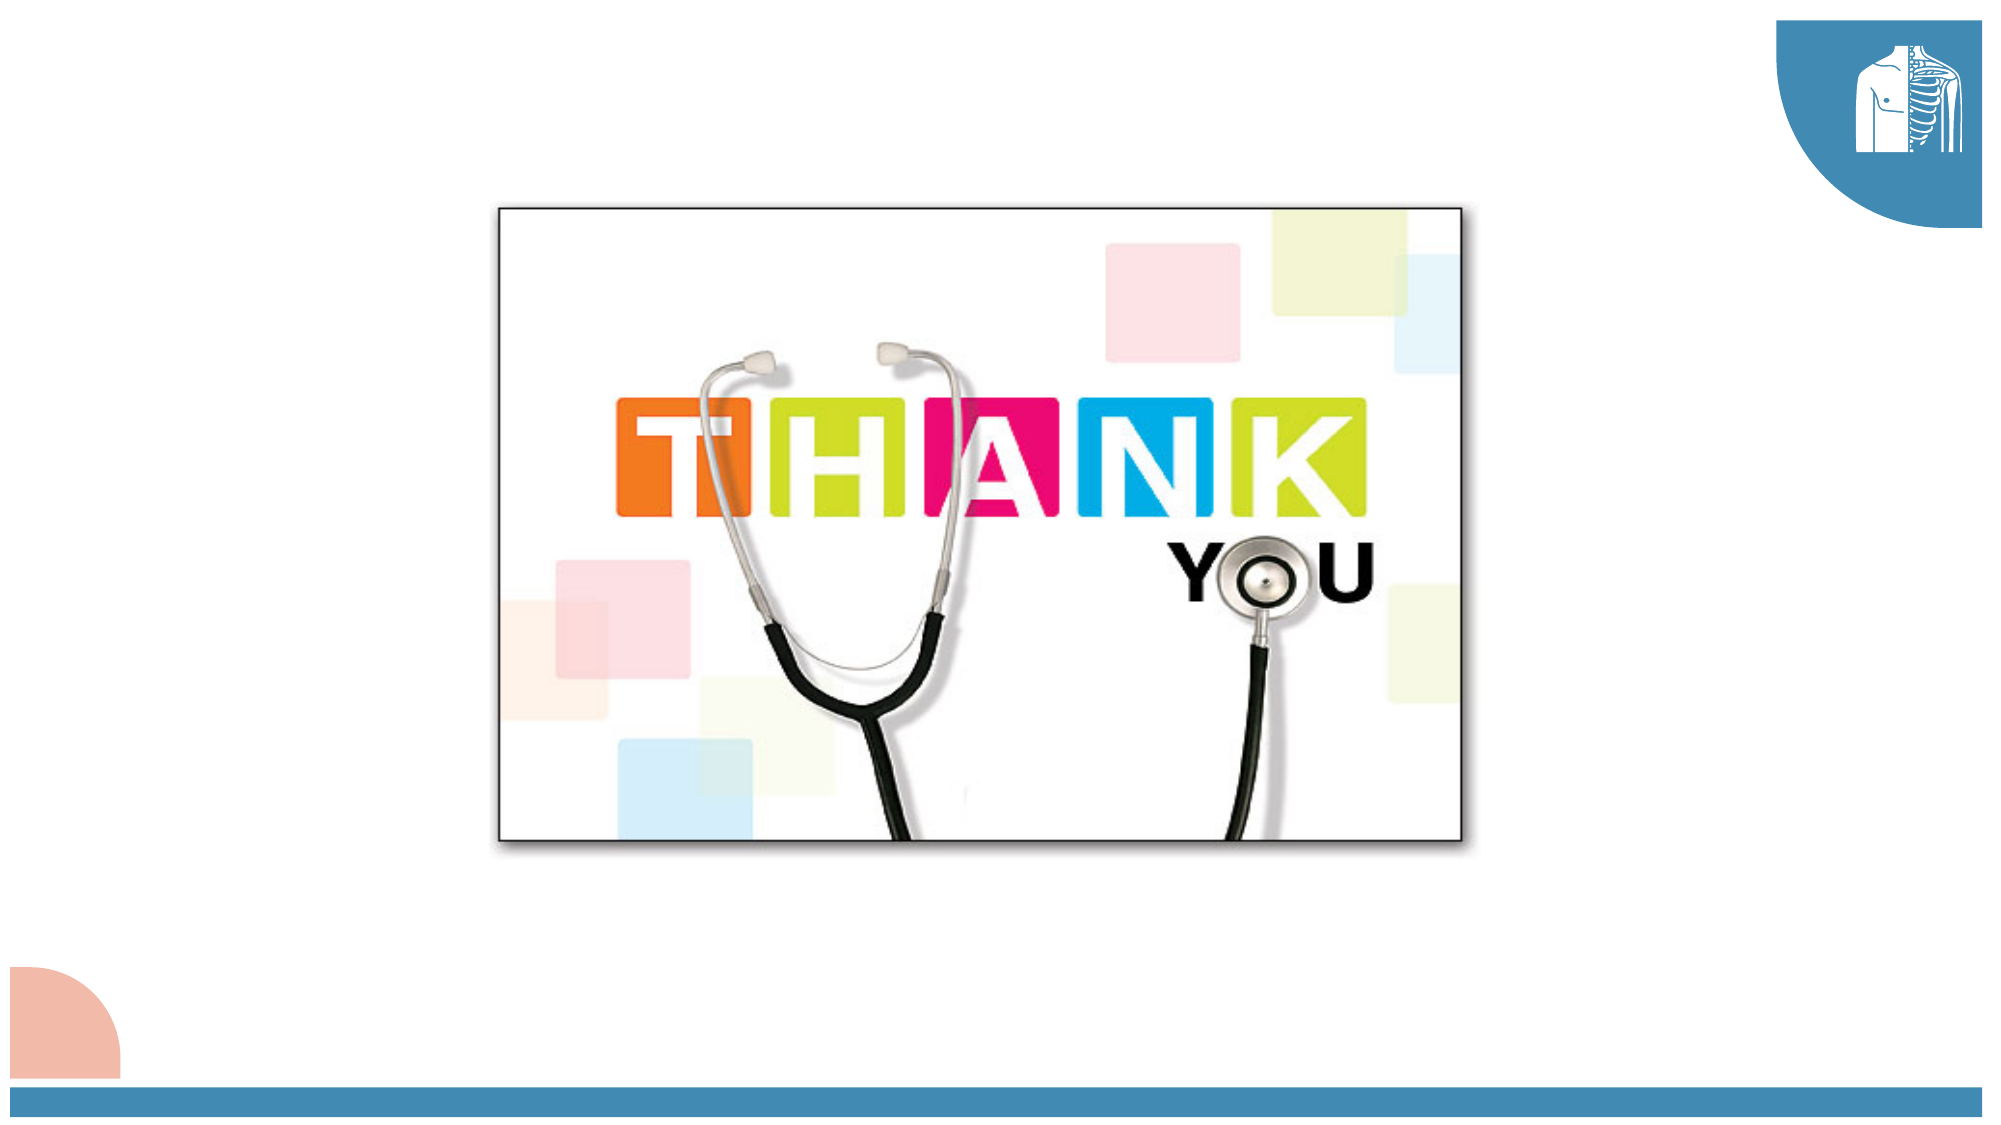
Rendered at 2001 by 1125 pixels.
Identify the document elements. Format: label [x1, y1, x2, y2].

picture [489, 201, 1482, 861]
